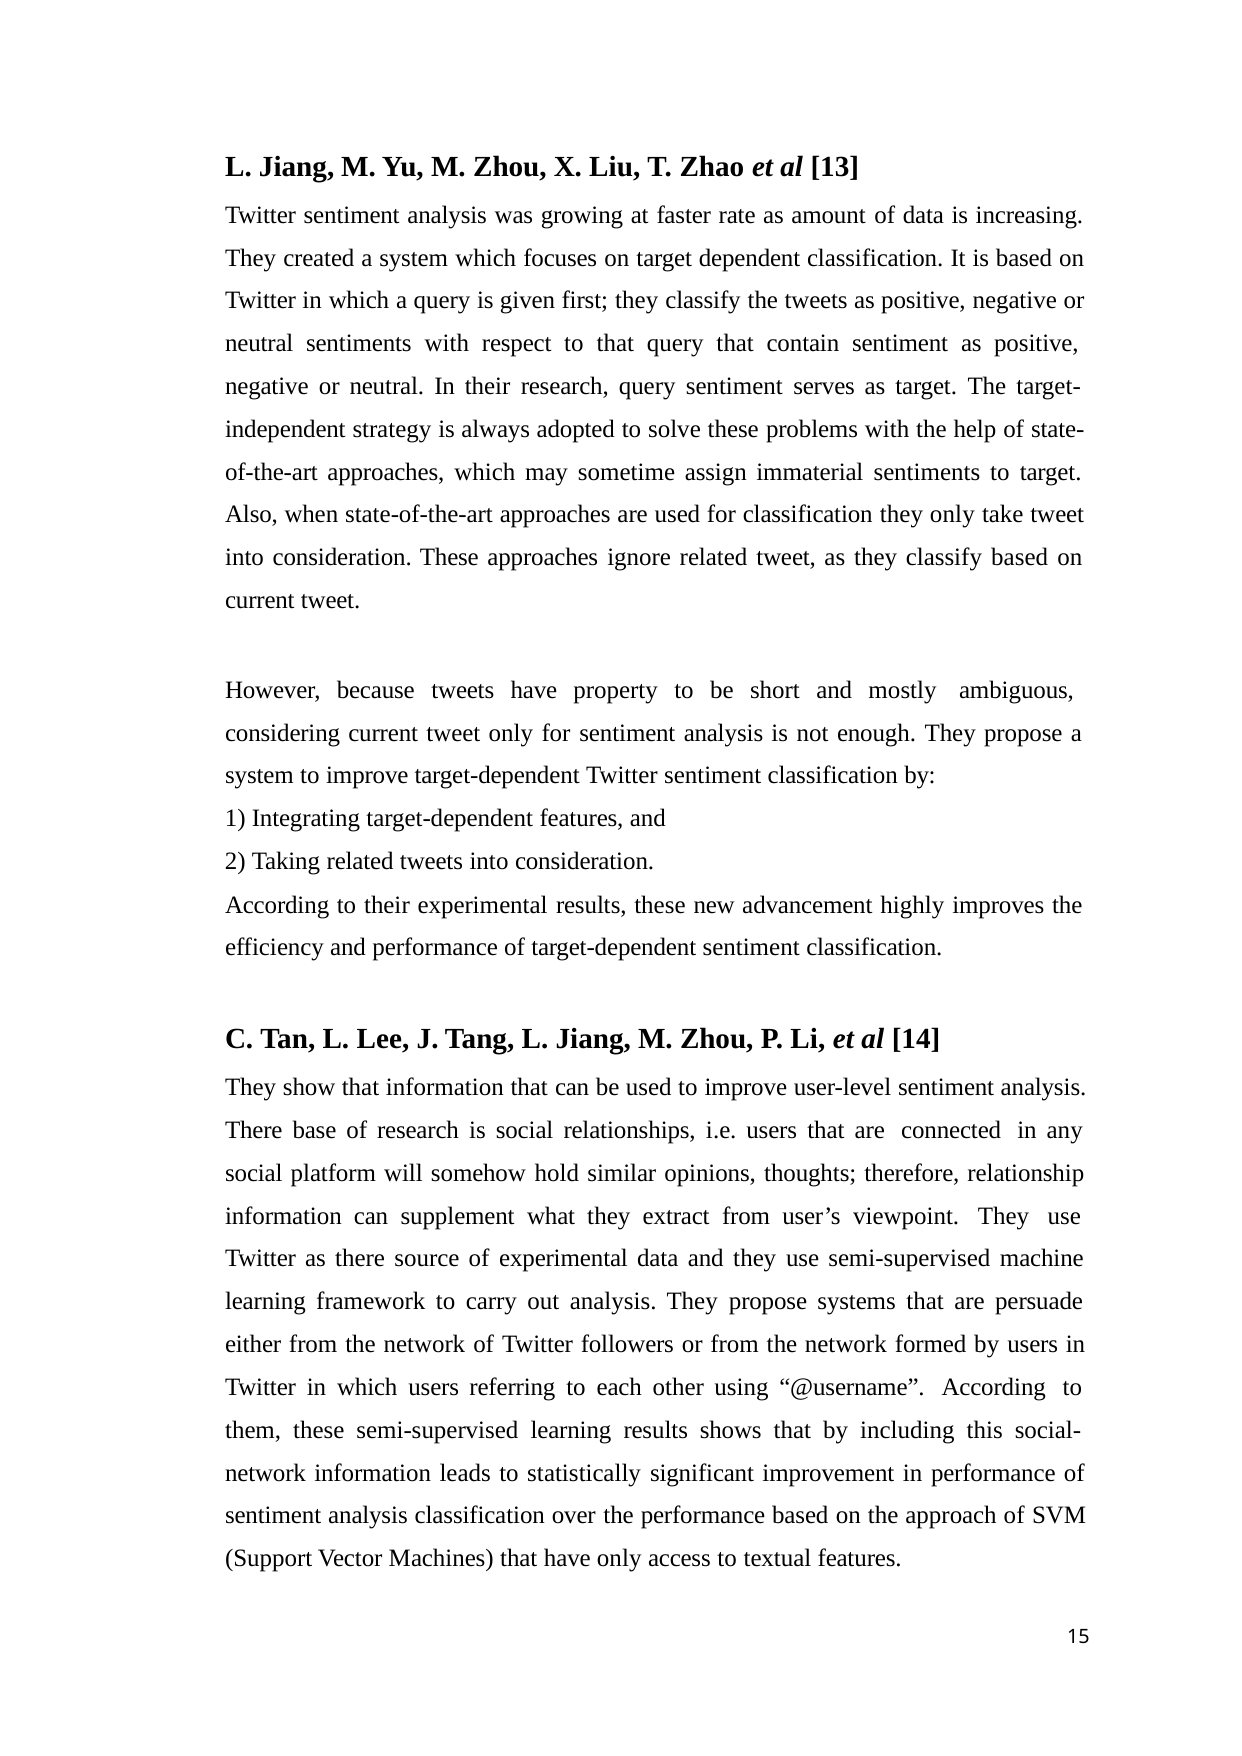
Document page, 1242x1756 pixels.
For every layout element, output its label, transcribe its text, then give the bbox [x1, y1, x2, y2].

slide_number 15 [1060, 1621, 1096, 1756]
text_box L. Jiang, M. Yu, M. Zhou, X. Liu, T. Zhao et al [13] Twitter sentiment analysis was growing at faster rate as amount of data is increasing. They created a system which focuses on target dependent classification. It is based on Twitter in which a query is given first; they classify the tweets as positive, negative or neutral sentiments with respect to that query that contain sentiment as positive, negative or neutral. In their research, query sentiment serves as target. The target- independent strategy is always adopted to solve these problems with the help of state- of-the-art approaches, which may sometime assign immaterial sentiments to target. Also, when state-of-the-art approaches are used for classification they only take tweet into consideration. These approaches ignore related tweet, as they classify based on current tweet. However, because tweets have property to be short and mostly ambiguous, considering current tweet only for sentiment analysis is not enough. They propose a system to improve target-dependent Twitter sentiment classification by: Integrating target-dependent features, and Taking related tweets into consideration. According to their experimental results, these new advancement highly improves the efficiency and performance of target-dependent sentiment classification. C. Tan, L. Lee, J. Tang, L. Jiang, M. Zhou, P. Li, et al [14] They show that information that can be used to improve user-level sentiment analysis. There base of research is social relationships, i.e. users that are connected in any social platform will somehow hold similar opinions, thoughts; therefore, relationship information can supplement what they extract from user’s viewpoint. They use Twitter as there source of experimental data and they use semi-supervised machine learning framework to carry out analysis. They propose systems that are persuade either from the network of Twitter followers or from the network formed by users in Twitter in which users referring to each other using “@username”. According to them, these semi-supervised learning results shows that by including this social- network information leads to statistically significant improvement in performance of sentiment analysis classification over the performance based on the approach of SVM (Support Vector Machines) that have only access to textual features. [222, 127, 1094, 1572]
